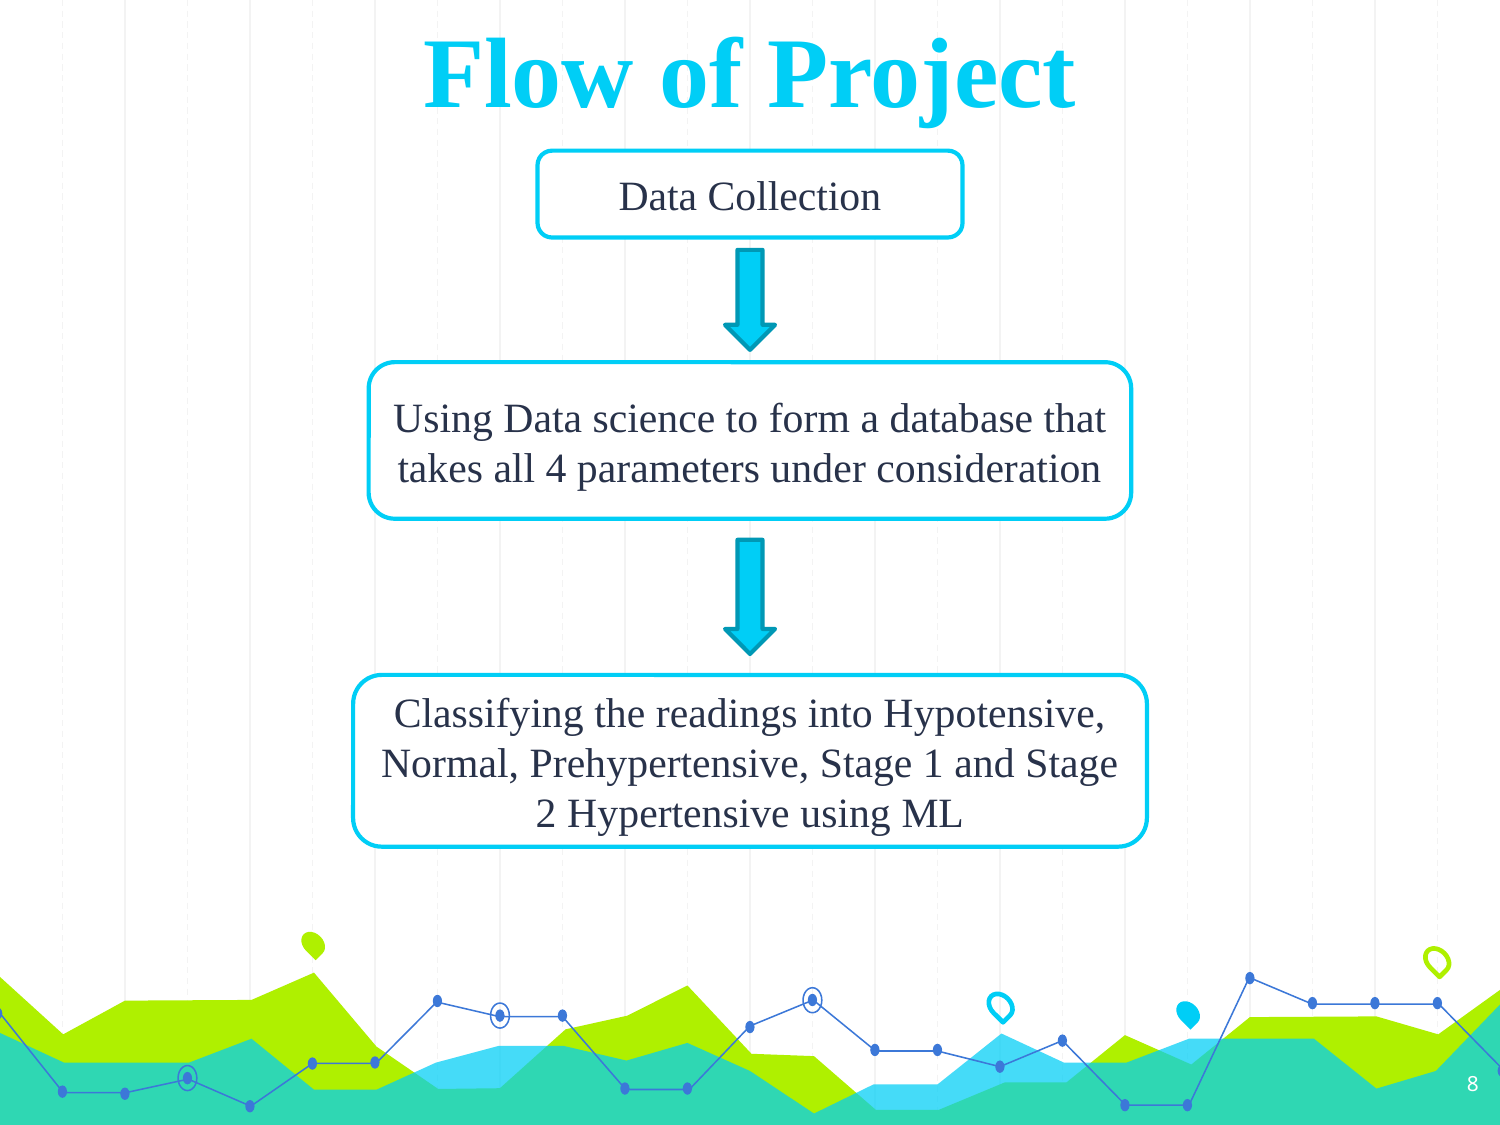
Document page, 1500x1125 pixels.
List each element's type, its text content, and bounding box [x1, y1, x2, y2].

text_box [723, 537, 777, 657]
text_box Using Data science to form a database that takes all 4 parameters under consideration [366, 360, 1134, 521]
text_box [723, 247, 777, 352]
text_box Classifying the readings into Hypotensive, Normal, Prehypertensive, Stage 1 and Stage 2 Hypertensive using ML [350, 672, 1150, 849]
text_box Data Collection [535, 148, 965, 240]
title Flow of Project [176, 0, 1324, 143]
slide_number 8 [1403, 1055, 1494, 1125]
